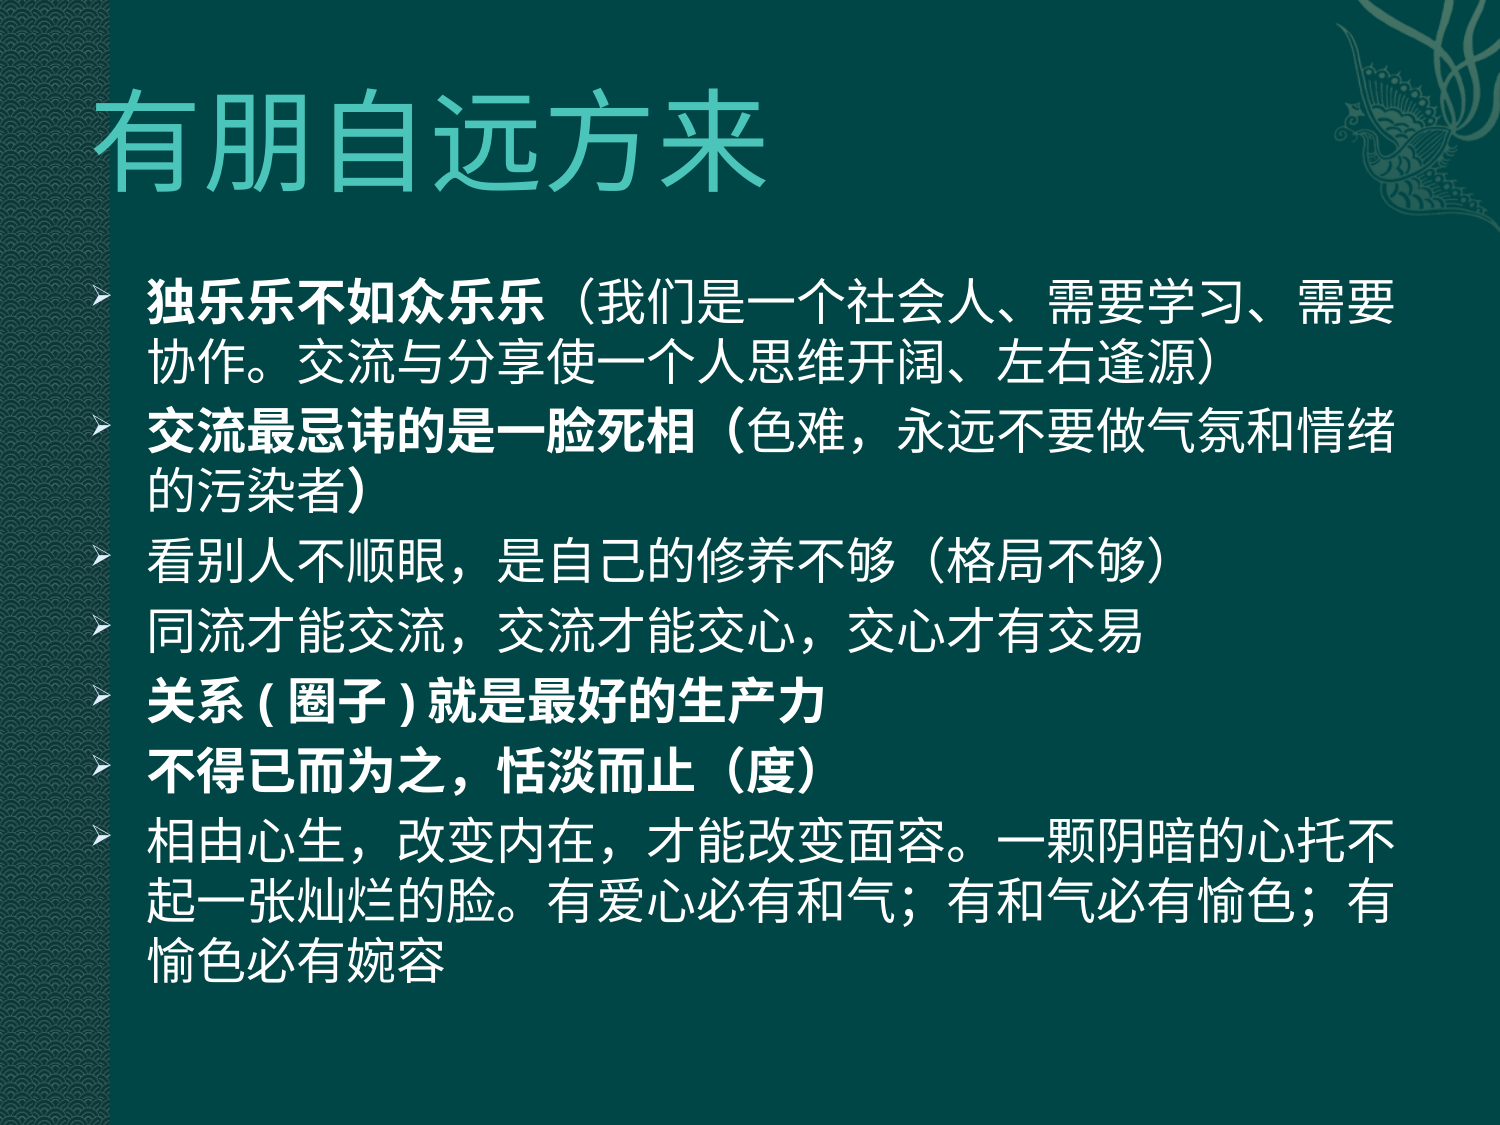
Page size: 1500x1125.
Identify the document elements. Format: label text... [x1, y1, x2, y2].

picture [0, 0, 110, 1125]
list 独乐乐不如众乐乐（我们是一个社会人、需要学习、需要协作。交流与分享使一个人思维开阔、左右逢源） 交流最忌讳的是一脸死相（色难，永远不要做气氛和情绪的污染者） 看别人不顺眼，是自己的修养不够（格局不够） 同流才能交流，交流才能交心，交心才有交易 关系(圈子)就是最好的生产力 不得已而为之，恬淡而止（度） 相由心生，改变内在，才能改变面容。一颗阴暗的心托不起一张灿烂的脸。有爱心必有和气；有和气必有愉色；有愉色必有婉容 [75, 262, 1425, 1005]
title 有朋自远方来 [75, 45, 1351, 233]
